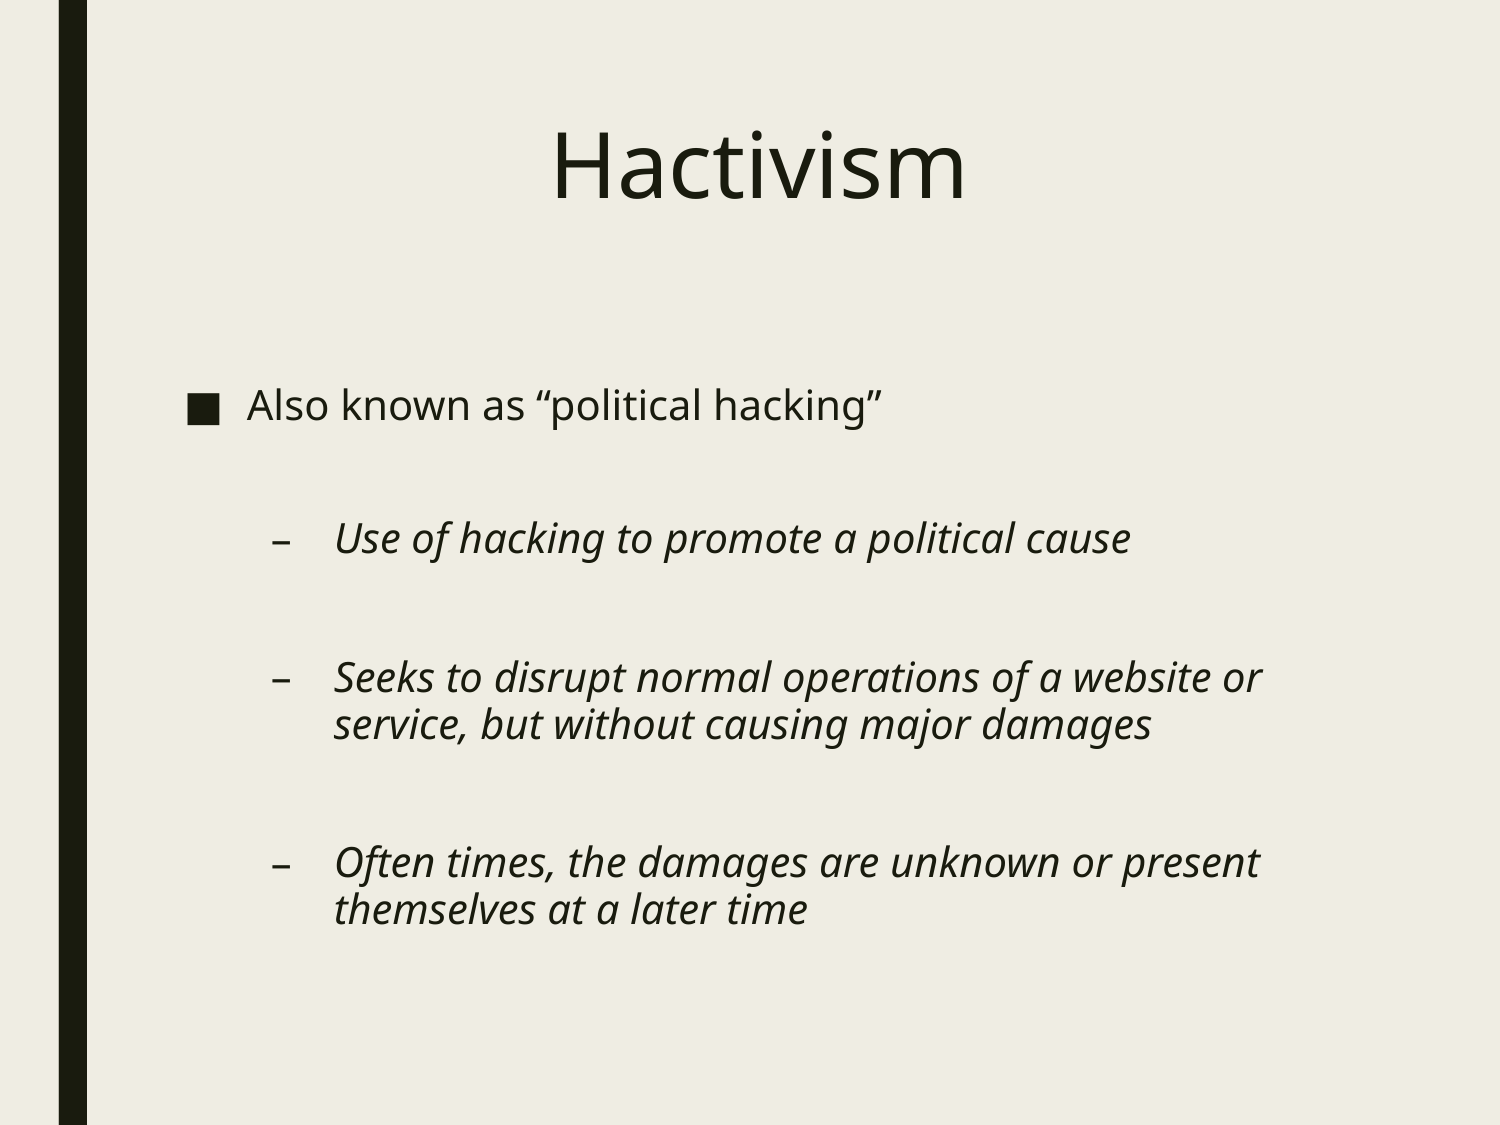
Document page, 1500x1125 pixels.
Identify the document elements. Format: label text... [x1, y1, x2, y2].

title Hactivism [168, 112, 1351, 357]
list Also known as “political hacking” Use of hacking to promote a political cause Seeks to disrupt normal operations of a website or service, but without causing major damages Often times, the damages are unknown or present themselves at a later time [168, 375, 1351, 963]
